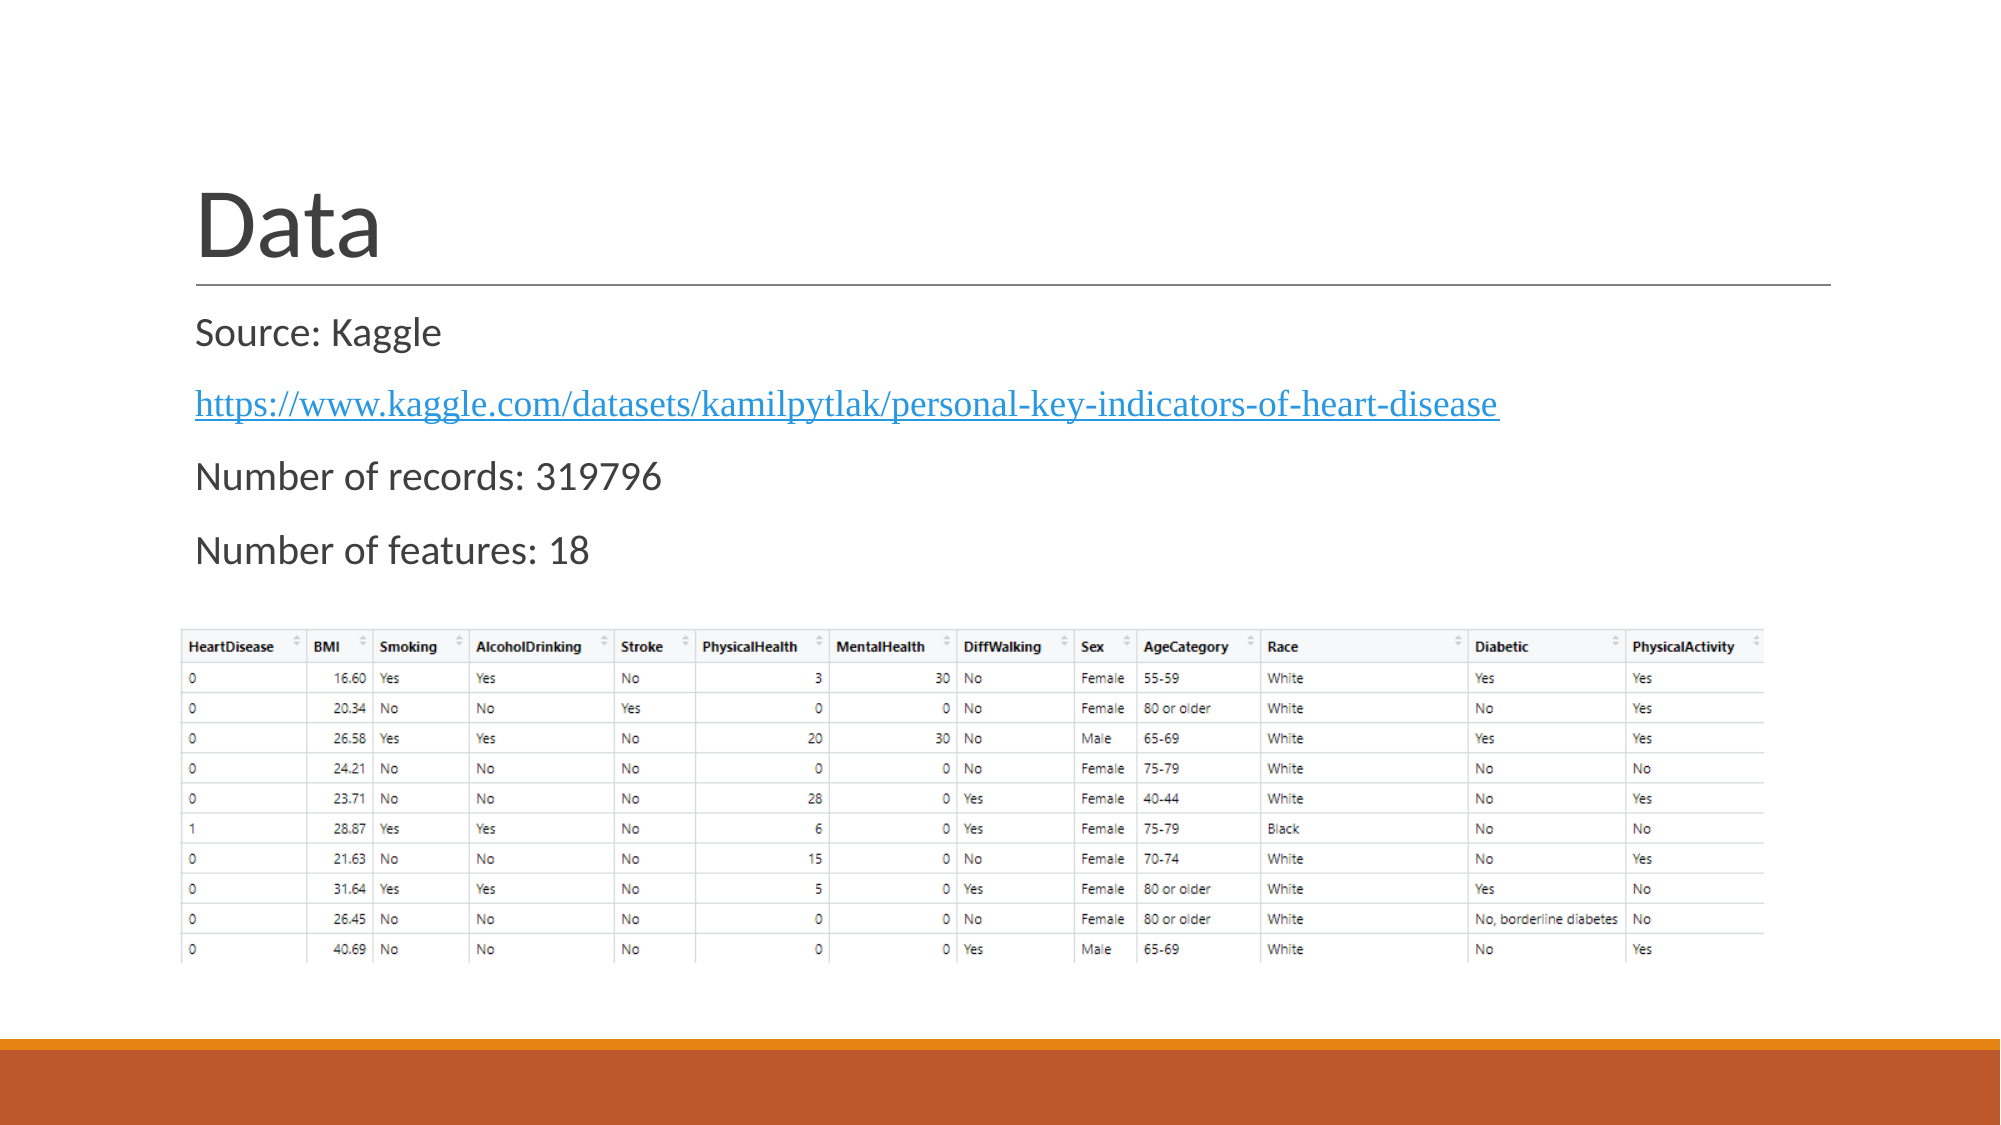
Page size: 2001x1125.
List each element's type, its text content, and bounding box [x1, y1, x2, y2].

list Source: Kaggle https://www.kaggle.com/datasets/kamilpytlak/personal-key-indicators-of-heart-disease Number of records: 319796 Number of features: 18 [180, 302, 1830, 963]
picture [179, 628, 1765, 963]
title Data [180, 47, 1830, 285]
